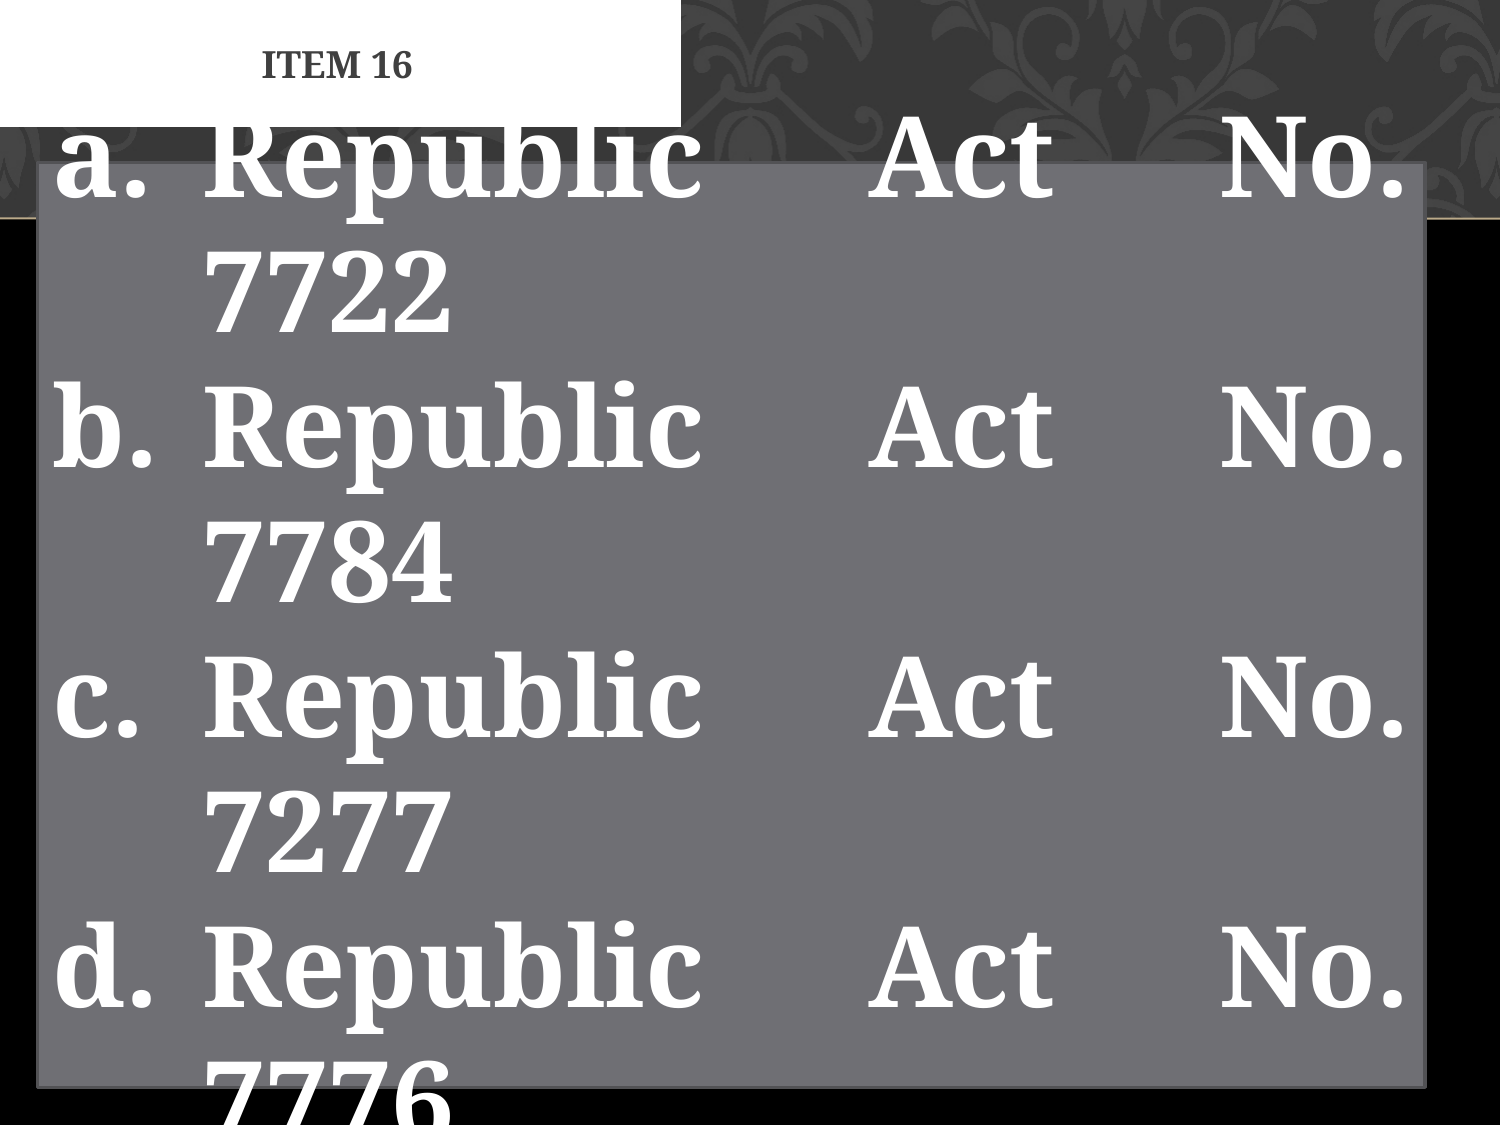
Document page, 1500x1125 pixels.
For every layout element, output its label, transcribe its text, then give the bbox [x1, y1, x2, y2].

title Item 16 [0, 0, 681, 127]
text_box Republic Act No. 7722 Republic Act No. 7784 Republic Act No. 7277 Republic Act No. 7776 [36, 161, 1427, 1089]
